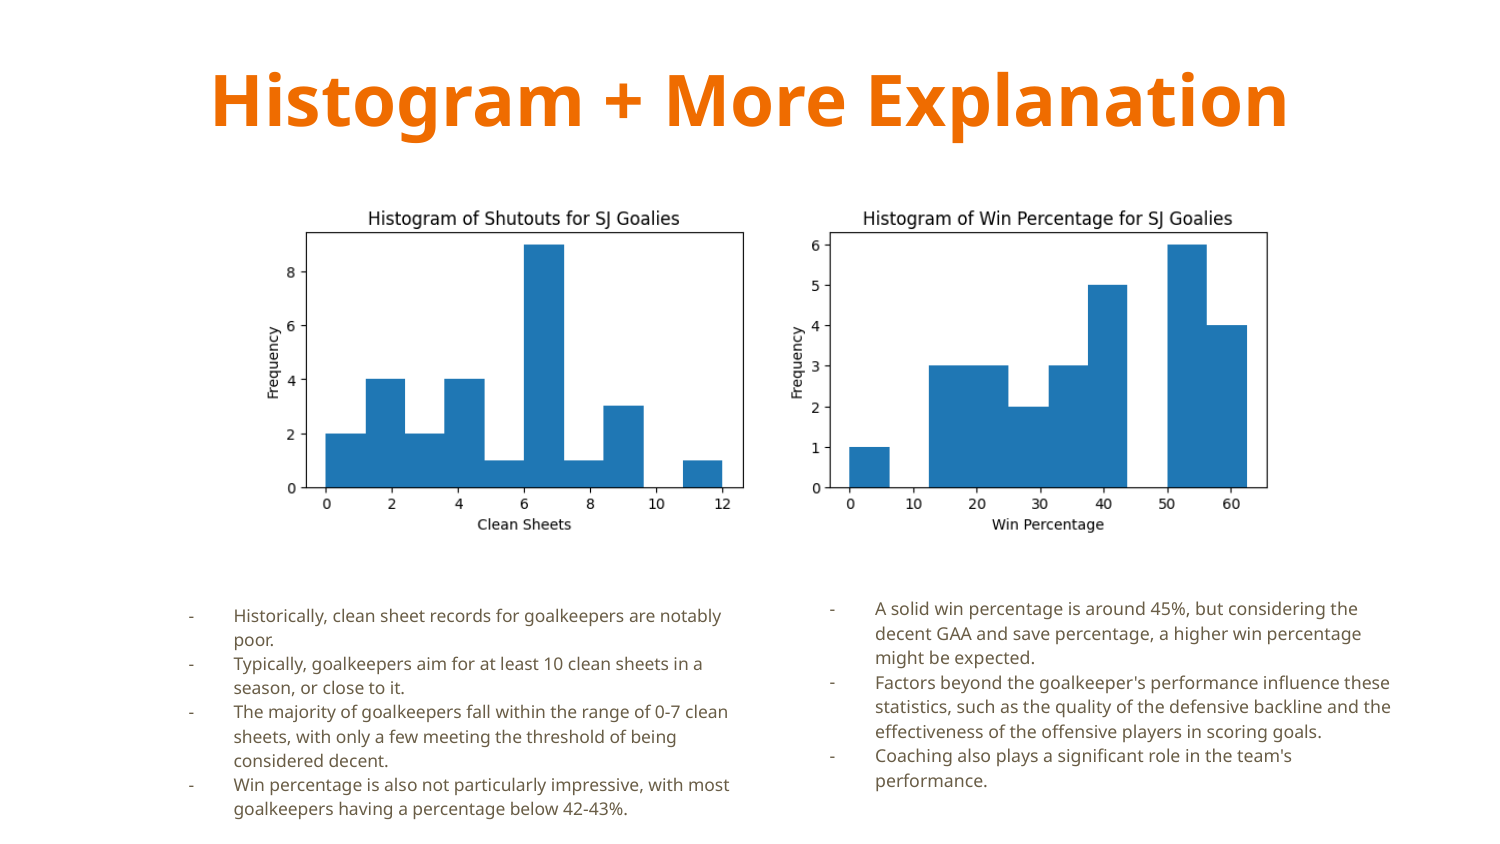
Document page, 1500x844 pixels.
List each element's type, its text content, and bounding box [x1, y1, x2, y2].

title Histogram + More Explanation [51, 39, 1449, 156]
picture [246, 193, 1276, 543]
list Historically, clean sheet records for goalkeepers are notably poor. Typically, goalkeepers aim for at least 10 clean sheets in a season, or close to it. The majority of goalkeepers fall within the range of 0-7 clean sheets, with only a few meeting the threshold of being considered decent. Win percentage is also not particularly impressive, with most goalkeepers having a percentage below 42-43%. [146, 586, 750, 838]
list A solid win percentage is around 45%, but considering the decent GAA and save percentage, a higher win percentage might be expected. Factors beyond the goalkeeper's performance influence these statistics, such as the quality of the defensive backline and the effectiveness of the offensive players in scoring goals. Coaching also plays a significant role in the team's performance. [786, 579, 1415, 831]
